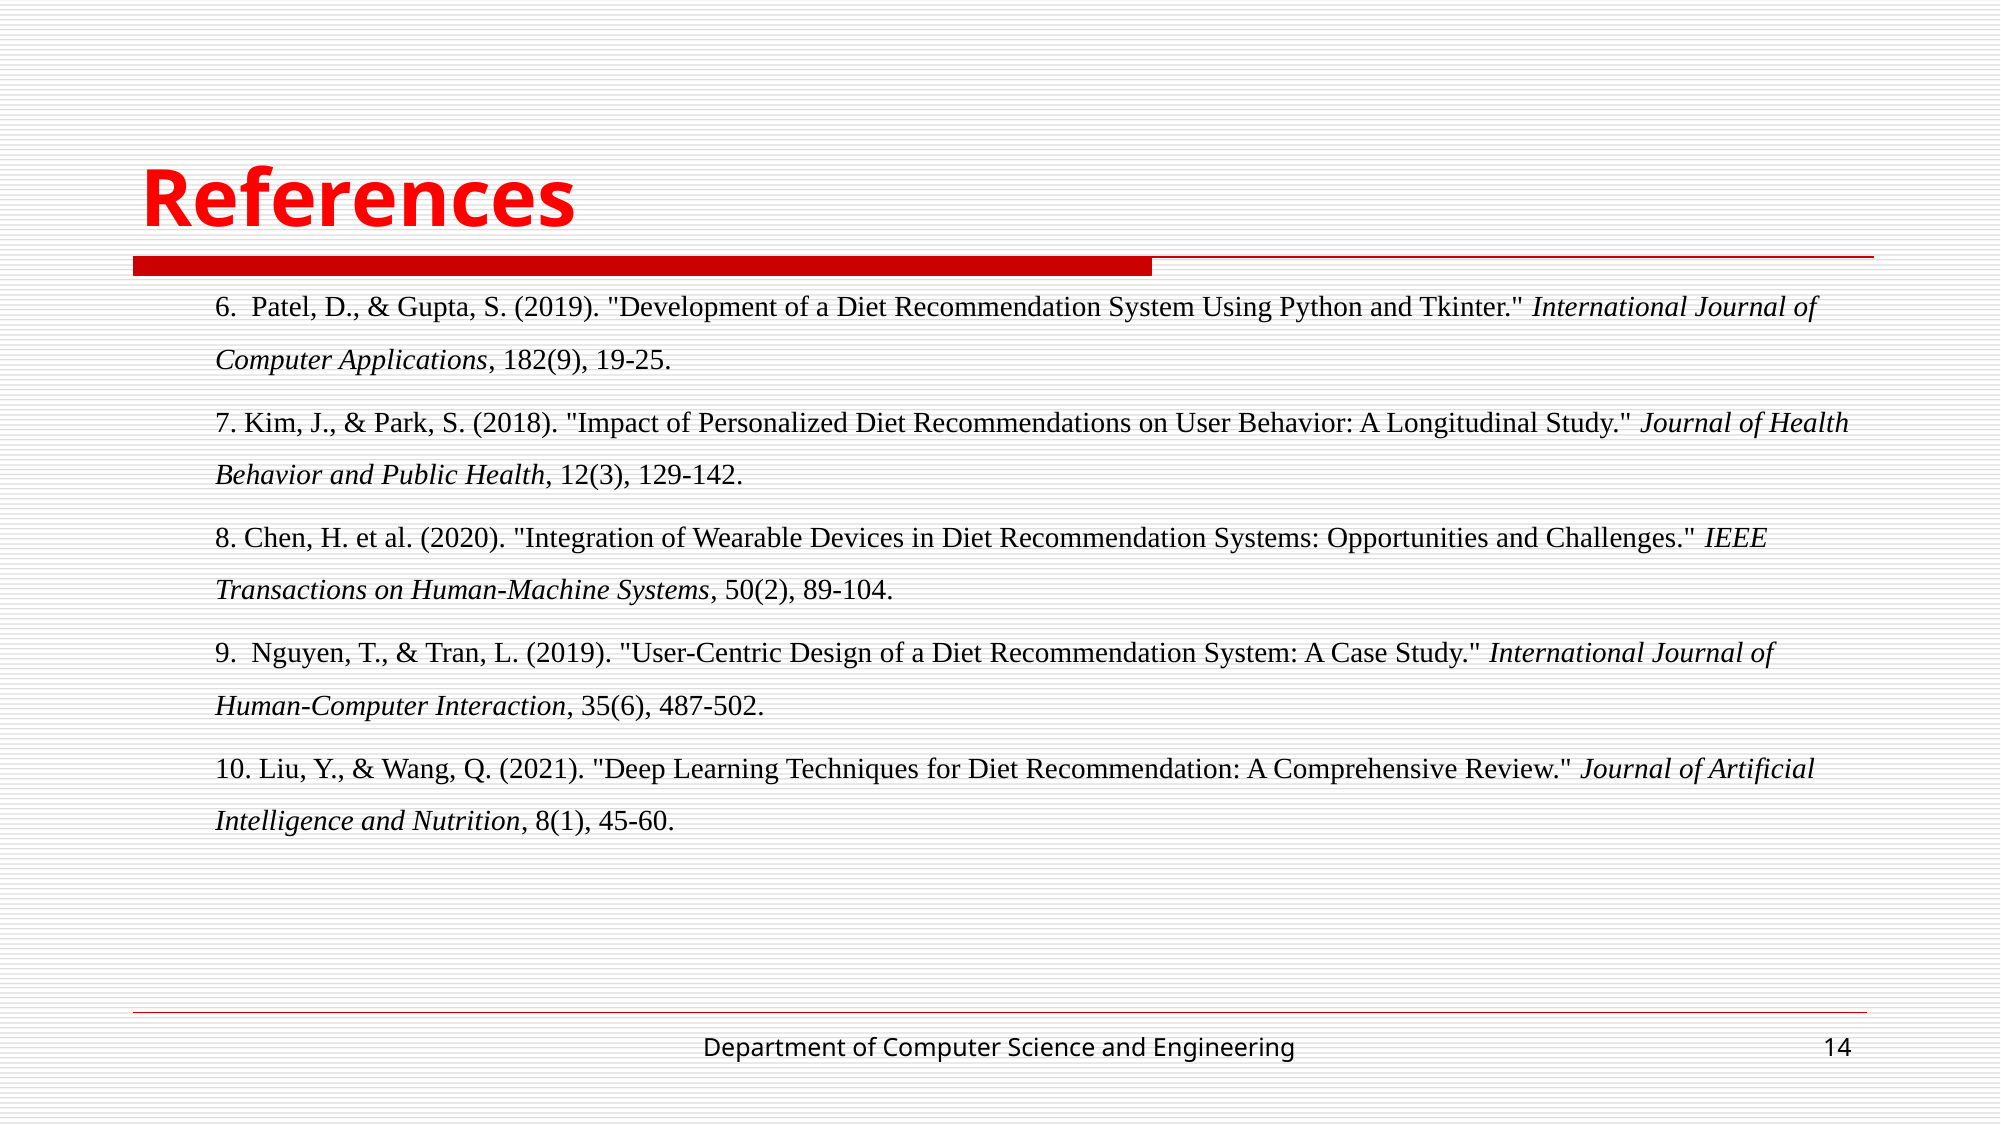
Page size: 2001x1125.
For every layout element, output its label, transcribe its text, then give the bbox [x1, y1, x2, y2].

slide_number ‹#› [1433, 1024, 1867, 1103]
slide_number [133, 1024, 567, 1103]
picture [0, 0, 2001, 1125]
title References [125, 50, 1876, 250]
list 6. Patel, D., & Gupta, S. (2019). "Development of a Diet Recommendation System Using Python and Tkinter." International Journal of Computer Applications, 182(9), 19-25. 7. Kim, J., & Park, S. (2018). "Impact of Personalized Diet Recommendations on User Behavior: A Longitudinal Study." Journal of Health Behavior and Public Health, 12(3), 129-142. 8. Chen, H. et al. (2020). "Integration of Wearable Devices in Diet Recommendation Systems: Opportunities and Challenges." IEEE Transactions on Human-Machine Systems, 50(2), 89-104. 9. Nguyen, T., & Tran, L. (2019). "User-Centric Design of a Diet Recommendation System: A Case Study." International Journal of Human-Computer Interaction, 35(6), 487-502. 10. Liu, Y., & Wang, Q. (2021). "Deep Learning Techniques for Diet Recommendation: A Comprehensive Review." Journal of Artificial Intelligence and Nutrition, 8(1), 45-60. [125, 262, 1875, 963]
footer Department of Computer Science and Engineering [683, 1024, 1317, 1103]
